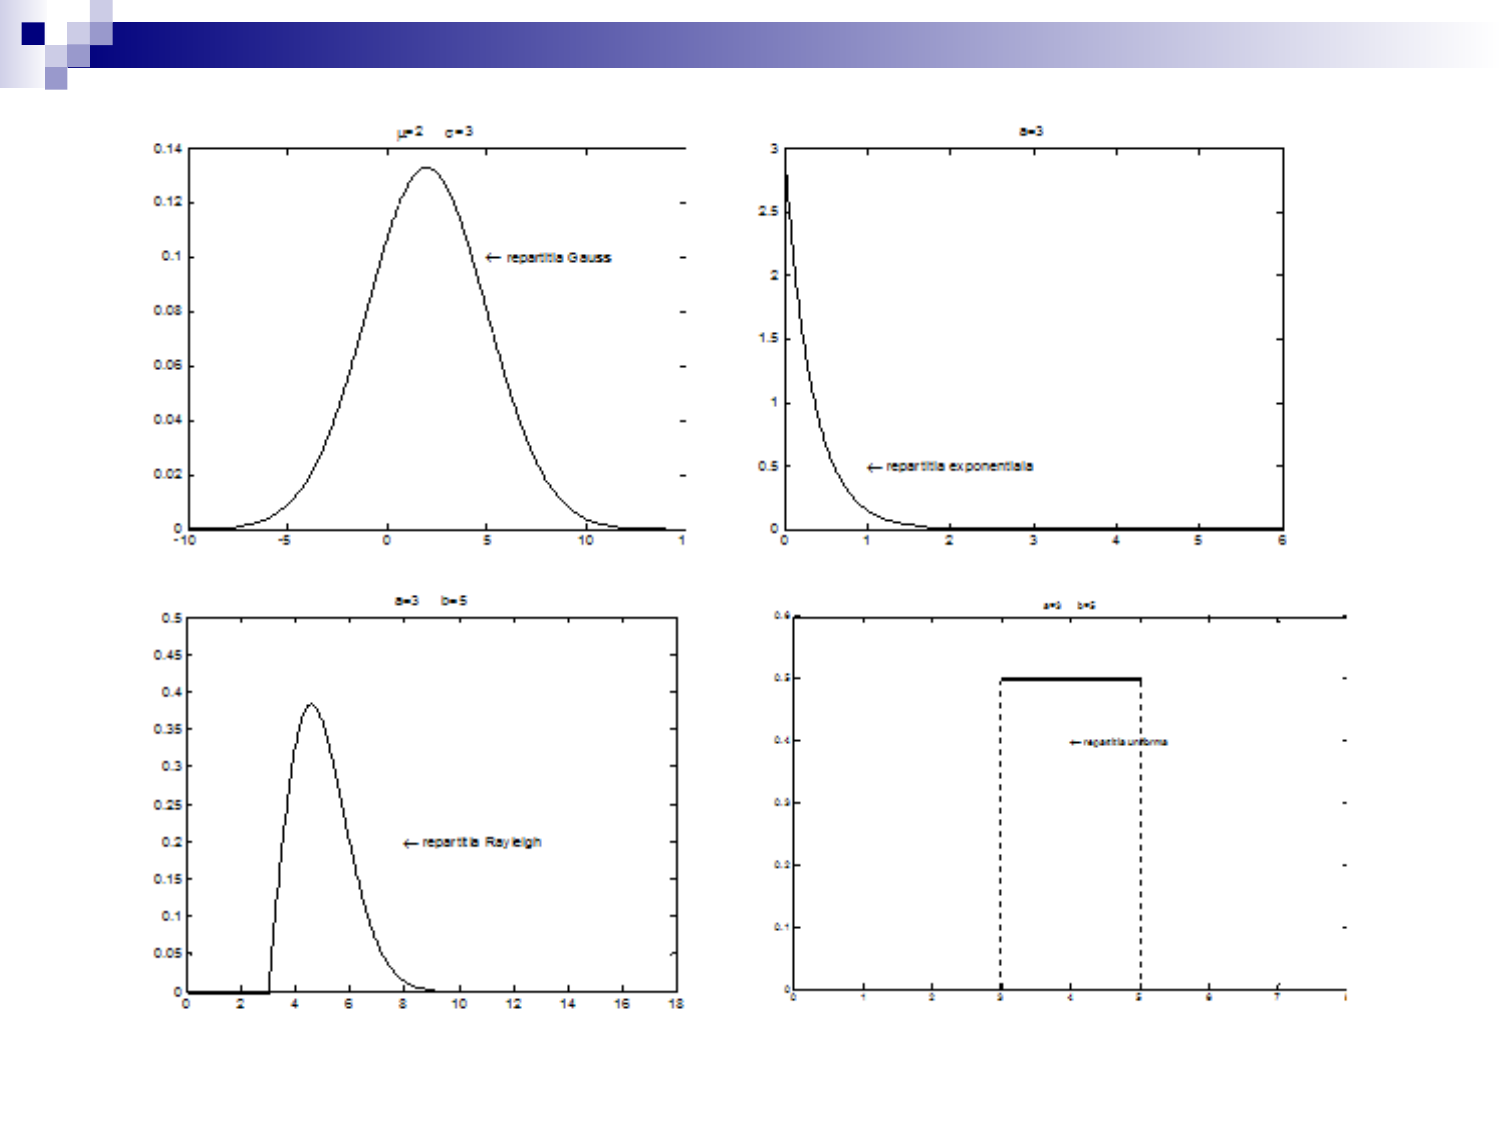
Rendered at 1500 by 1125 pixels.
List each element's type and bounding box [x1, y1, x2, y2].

picture [62, 112, 1426, 1038]
